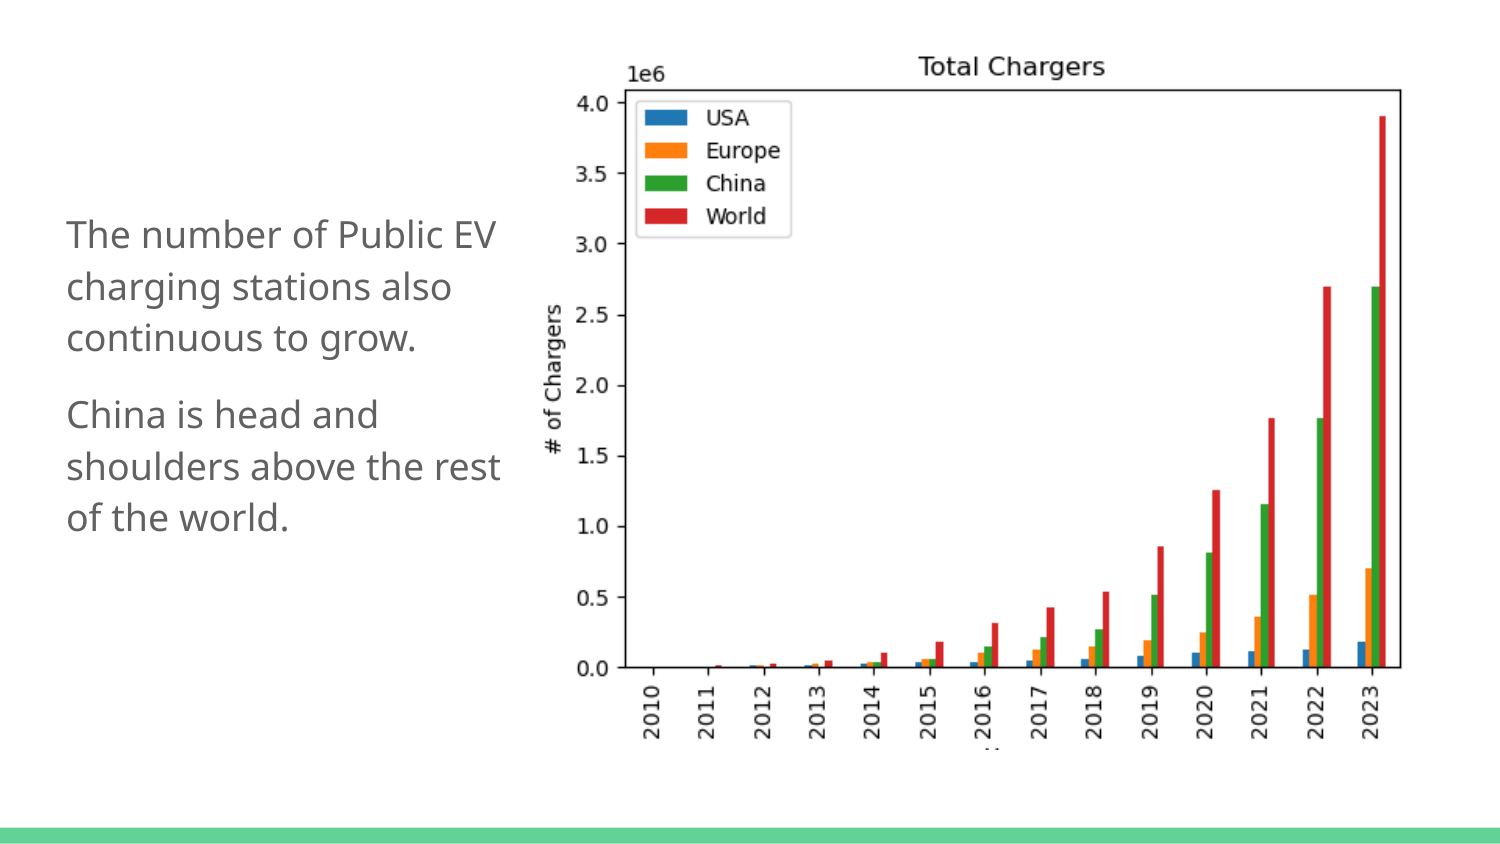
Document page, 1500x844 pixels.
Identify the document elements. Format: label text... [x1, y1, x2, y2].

picture [499, 0, 1500, 751]
list The number of Public EV charging stations also continuous to grow. China is head and shoulders above the rest of the world. [51, 189, 494, 750]
